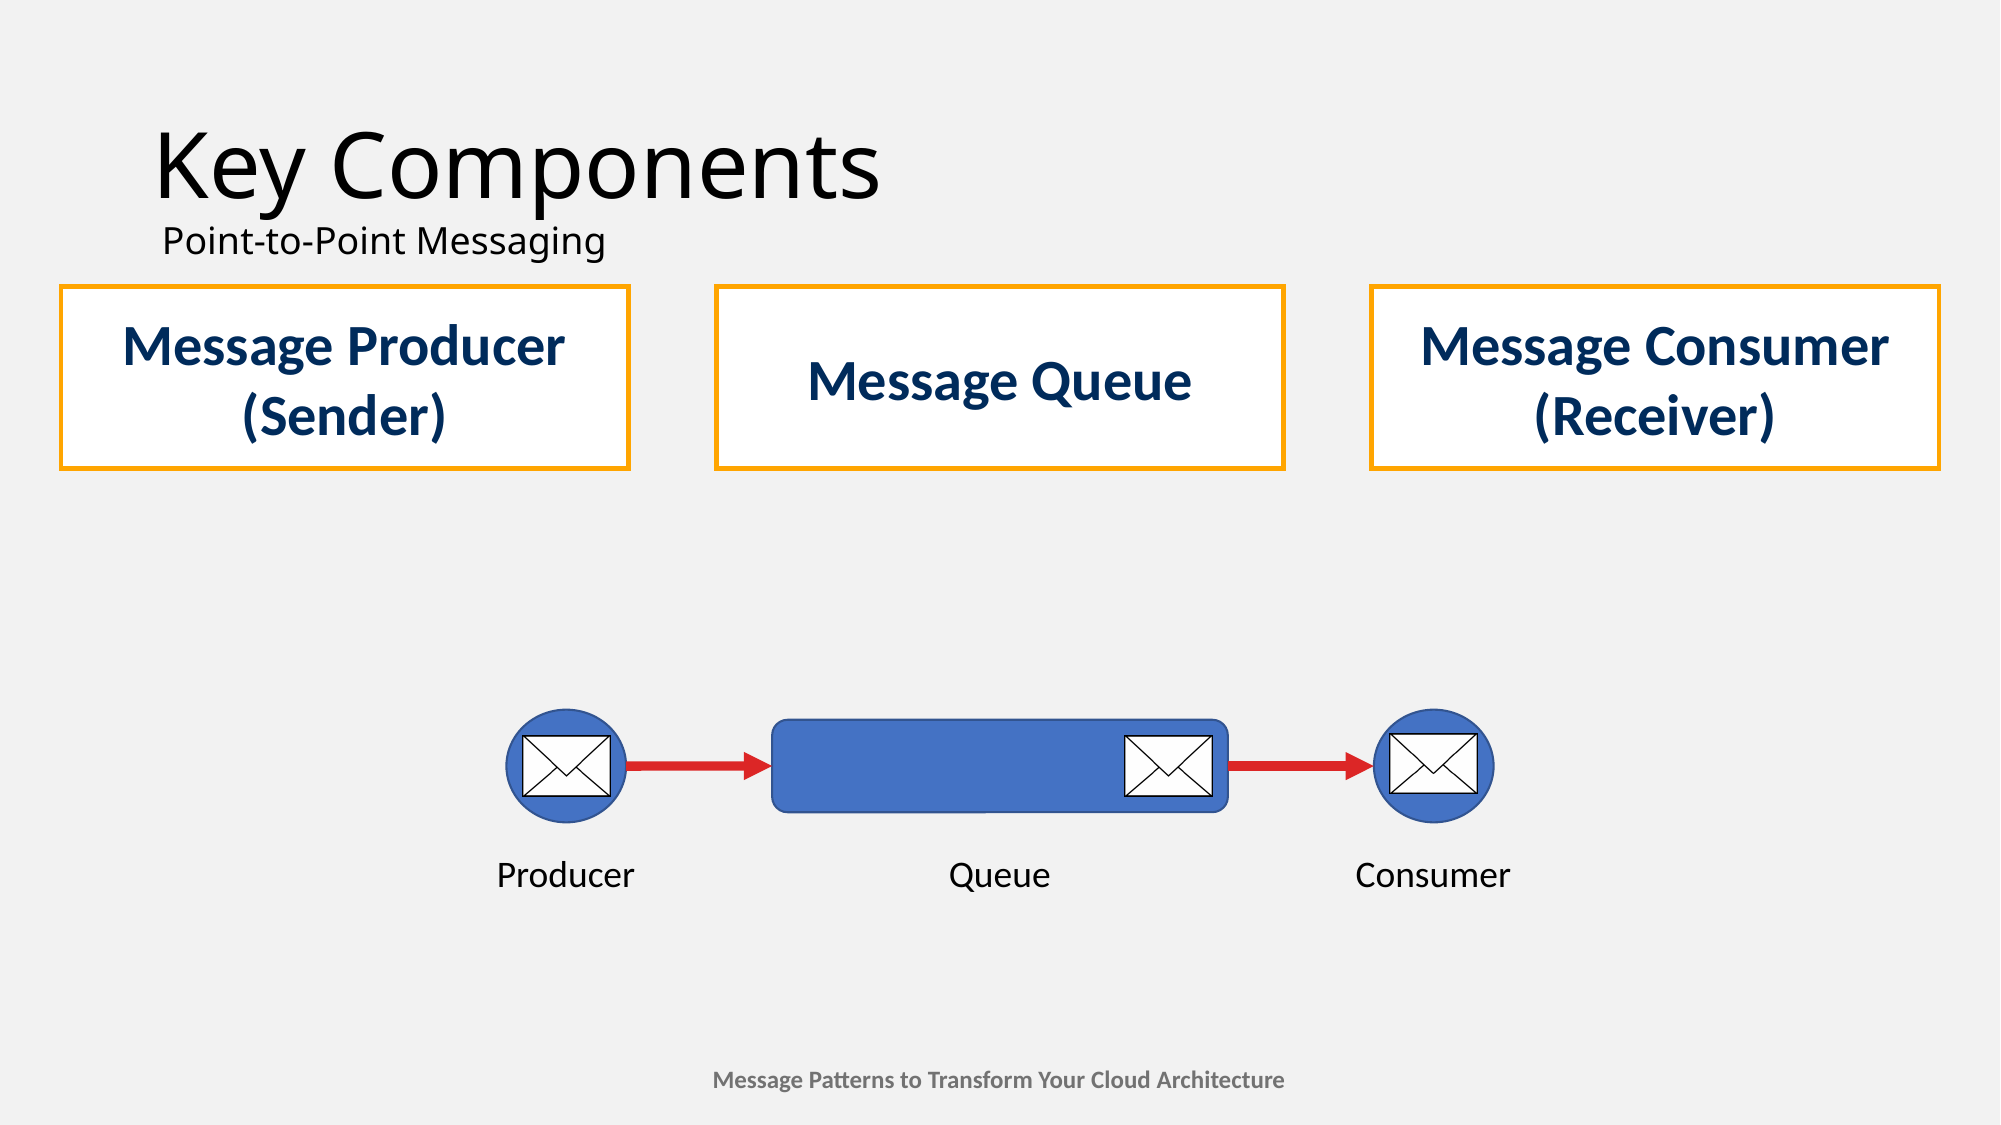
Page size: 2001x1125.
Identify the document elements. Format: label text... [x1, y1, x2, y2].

text_box Message Queue [715, 286, 1285, 469]
picture [1389, 733, 1478, 795]
text_box Message Consumer (Receiver) [1371, 286, 1940, 469]
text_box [481, 709, 1528, 904]
text_box Message Producer (Sender) [60, 286, 629, 469]
title Key Components [137, 59, 1863, 278]
picture [522, 735, 611, 797]
picture [1124, 735, 1213, 797]
text_box Point-to-Point Messaging [147, 209, 623, 270]
